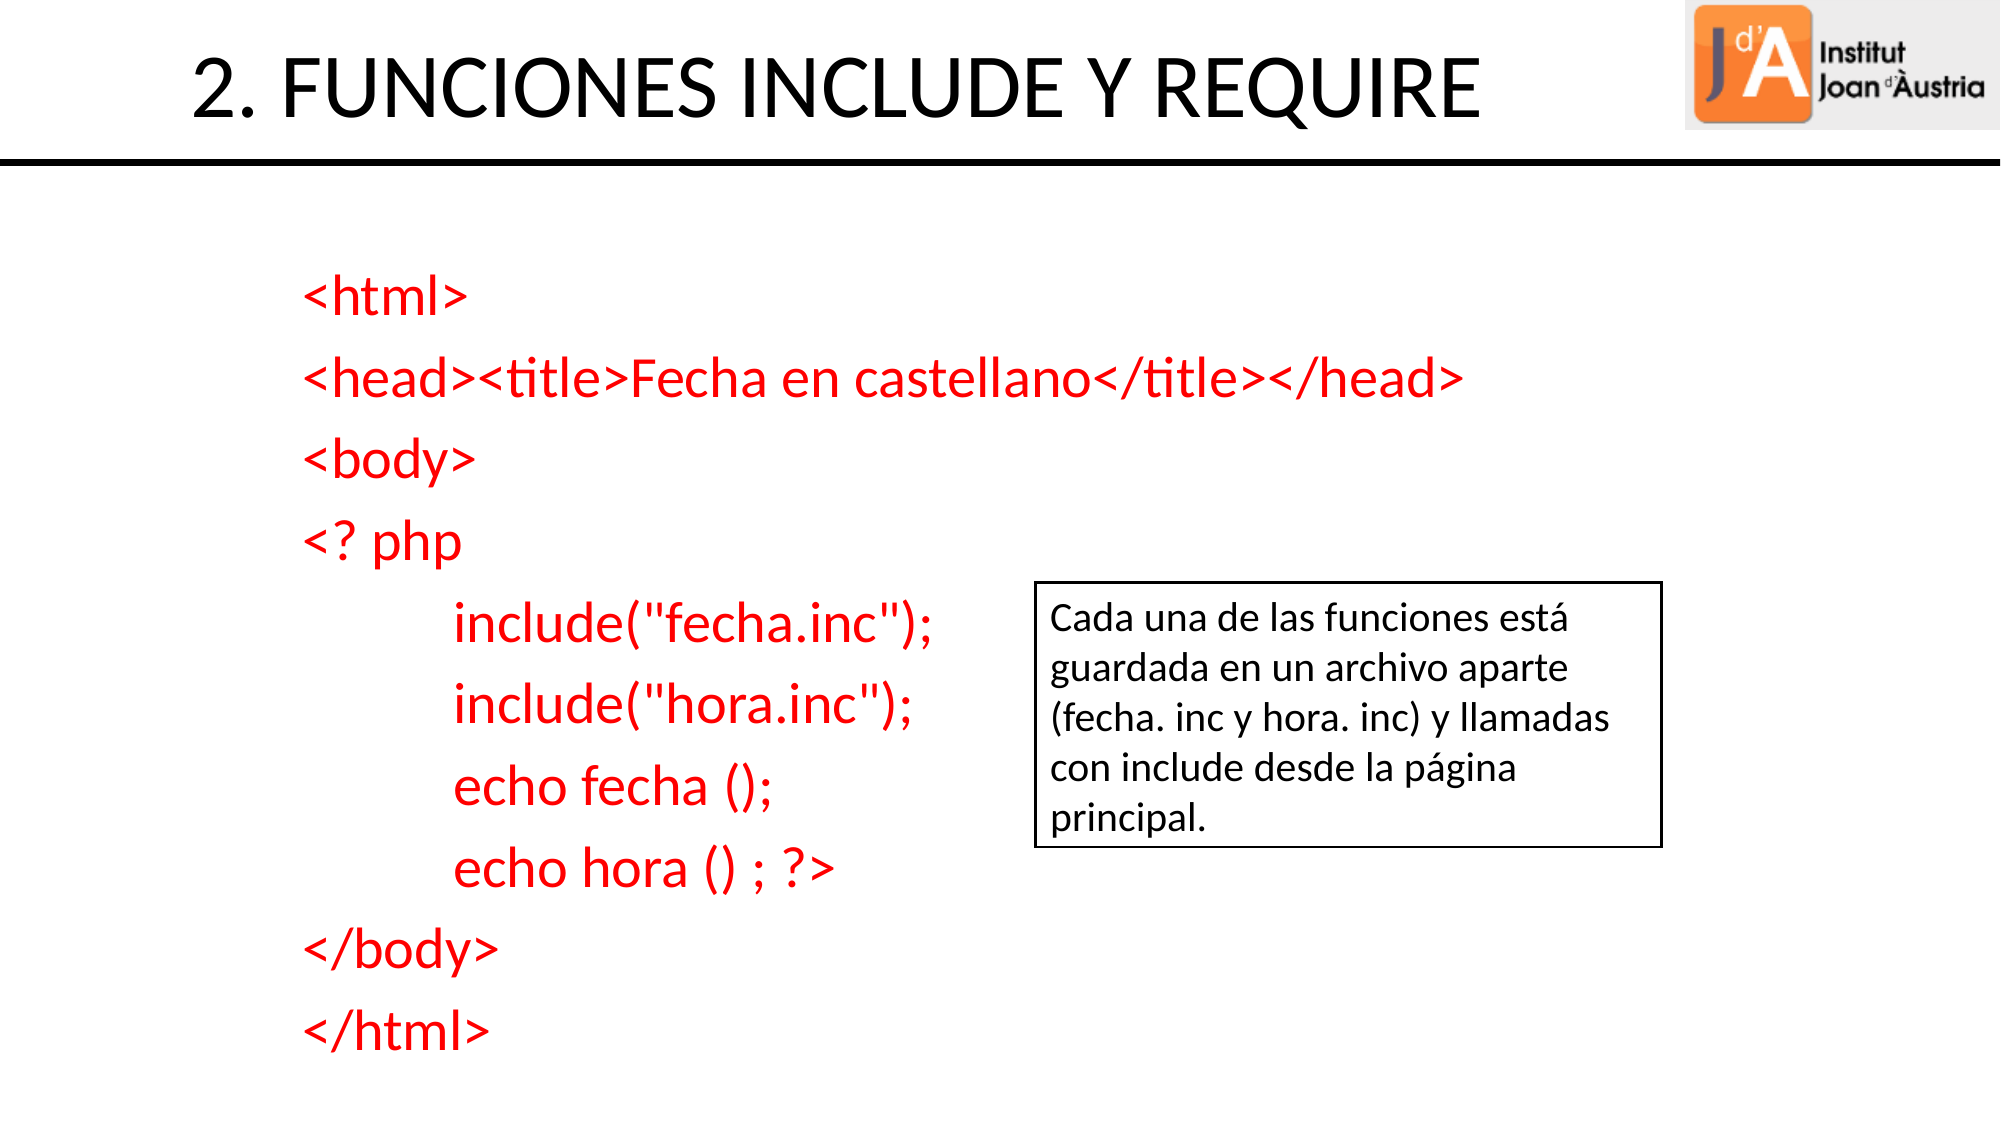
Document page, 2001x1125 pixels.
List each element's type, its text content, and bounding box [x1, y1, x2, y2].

text_box <html> <head><title>Fecha en castellano</title></head> <body> <? php include("fecha.inc"); include("hora.inc"); echo fecha (); echo hora () ; ?> </body> </html> [287, 249, 1640, 1070]
text_box 2. FUNCIONES INCLUDE Y REQUIRE [0, 0, 1675, 146]
picture [1685, 0, 2000, 130]
text_box Cada una de las funciones está guardada en un archivo aparte (fecha. inc y hora. inc) y llamadas con include desde la página principal. [1035, 582, 1662, 848]
